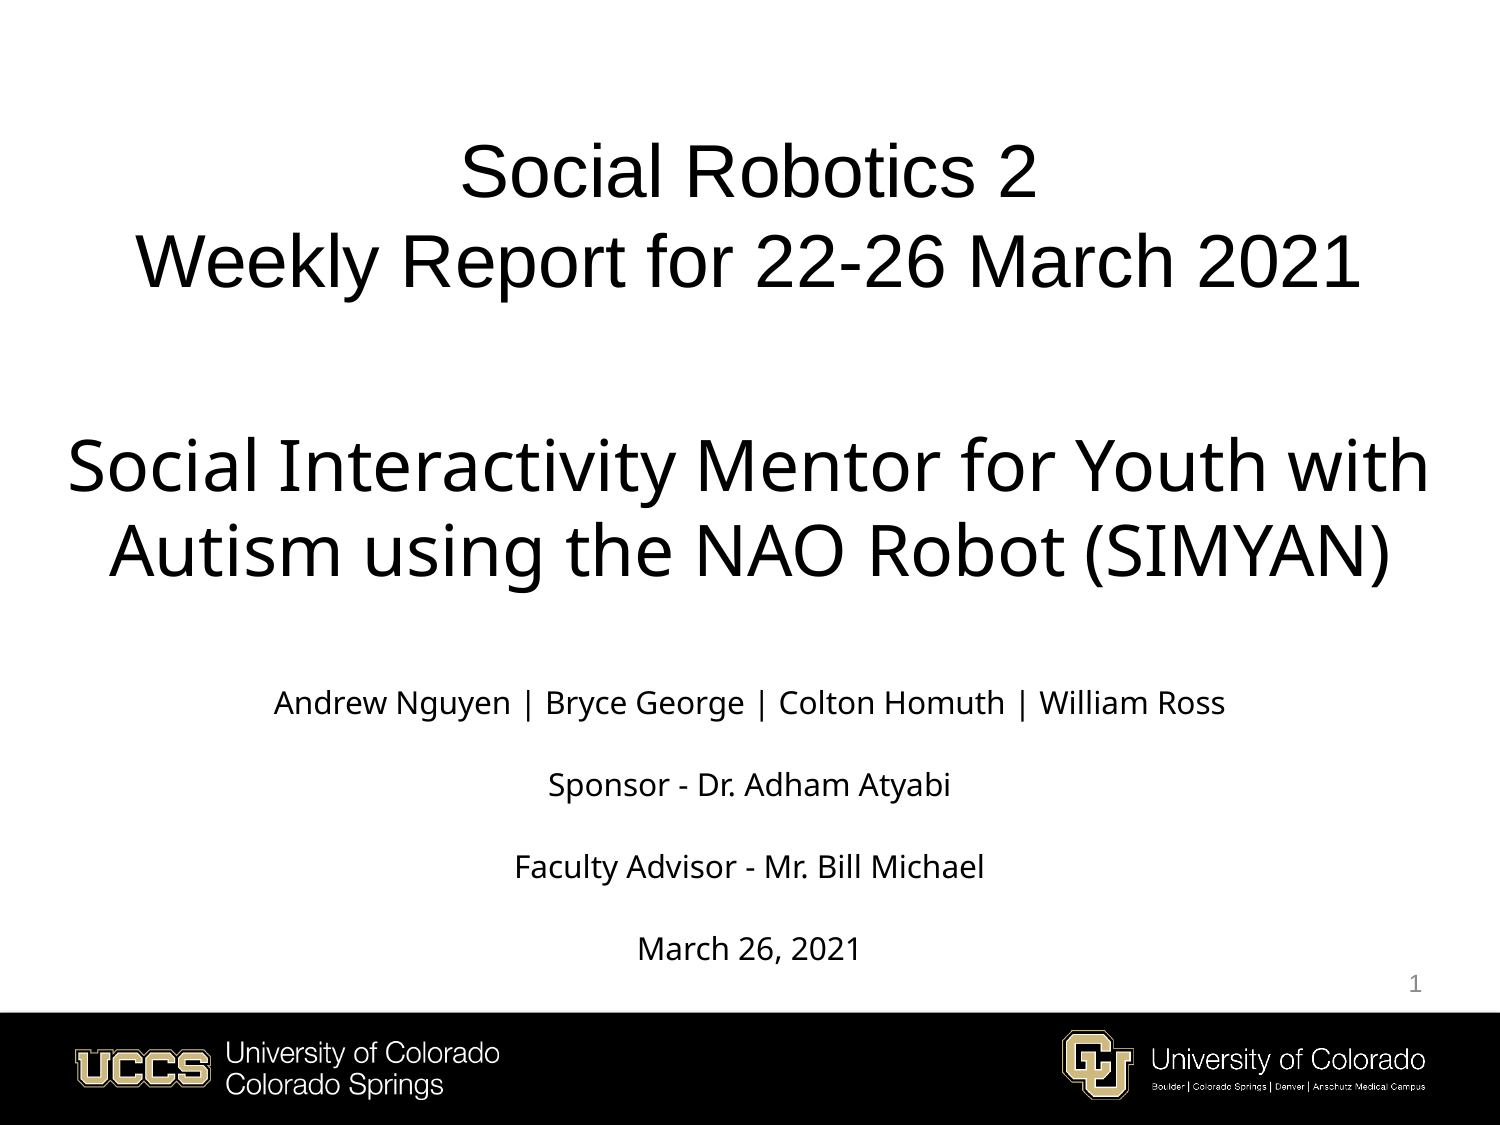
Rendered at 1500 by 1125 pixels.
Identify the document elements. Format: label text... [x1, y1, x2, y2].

picture [75, 1041, 499, 1100]
slide_number 1 [1087, 952, 1438, 1013]
picture [1062, 1030, 1425, 1100]
text_box Social Interactivity Mentor for Youth with Autism using the NAO Robot (SIMYAN) Andrew Nguyen | Bryce George | Colton Homuth | William Ross Sponsor - Dr. Adham Atyabi Faculty Advisor - Mr. Bill Michael March 26, 2021 [24, 379, 1475, 1008]
text_box Social Robotics 2 Weekly Report for 22-26 March 2021 [74, 99, 1425, 325]
